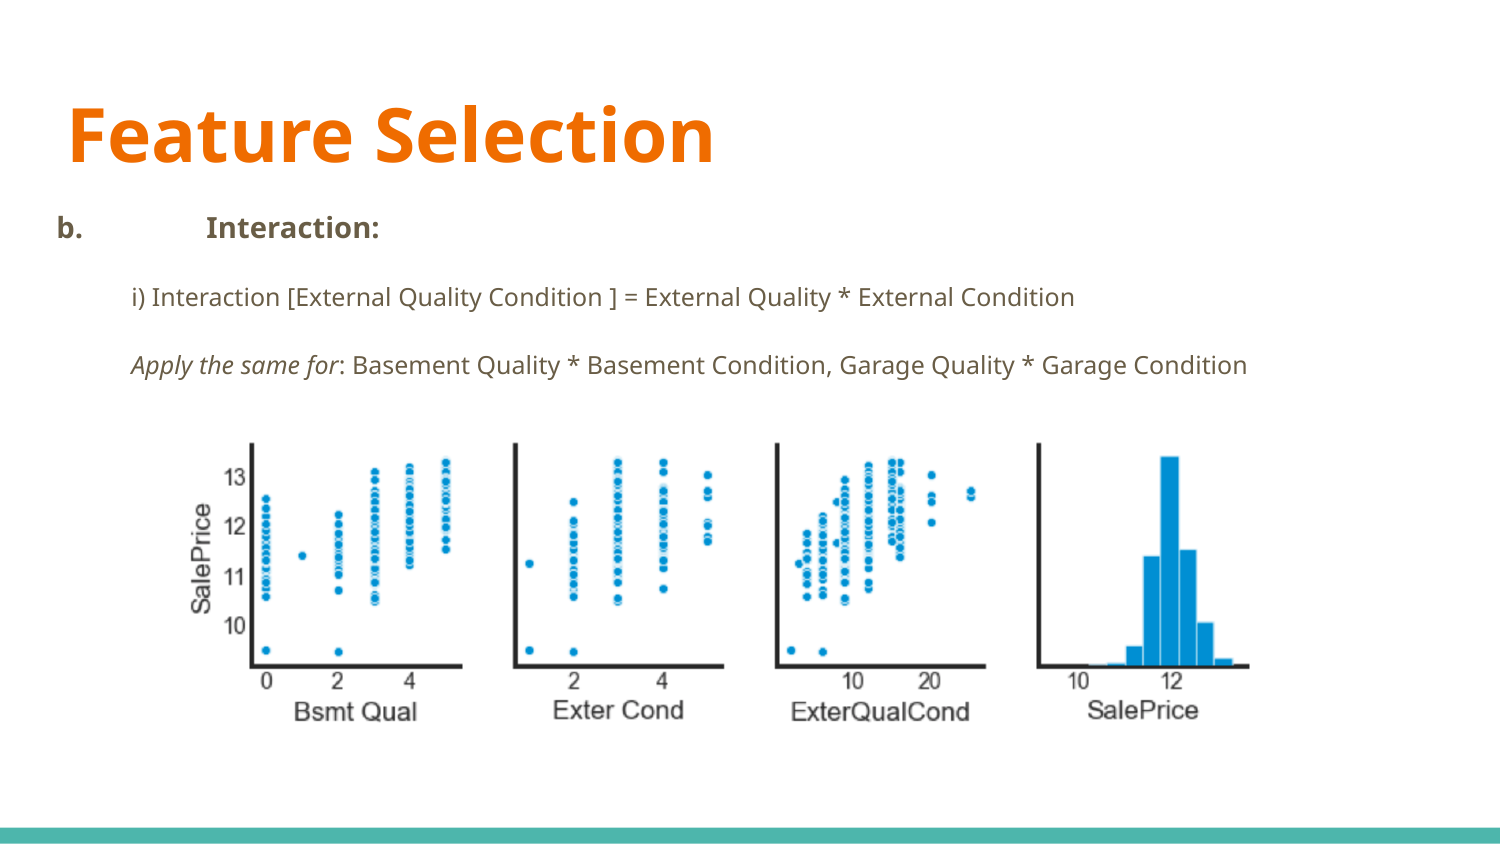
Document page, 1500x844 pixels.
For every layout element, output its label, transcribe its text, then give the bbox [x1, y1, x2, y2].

list b. Interaction: i) Interaction [External Quality Condition ] = External Quality * External Condition Apply the same for: Basement Quality * Basement Condition, Garage Quality * Garage Condition [41, 189, 1440, 772]
picture [148, 410, 1294, 744]
title Feature Selection [51, 72, 1449, 189]
